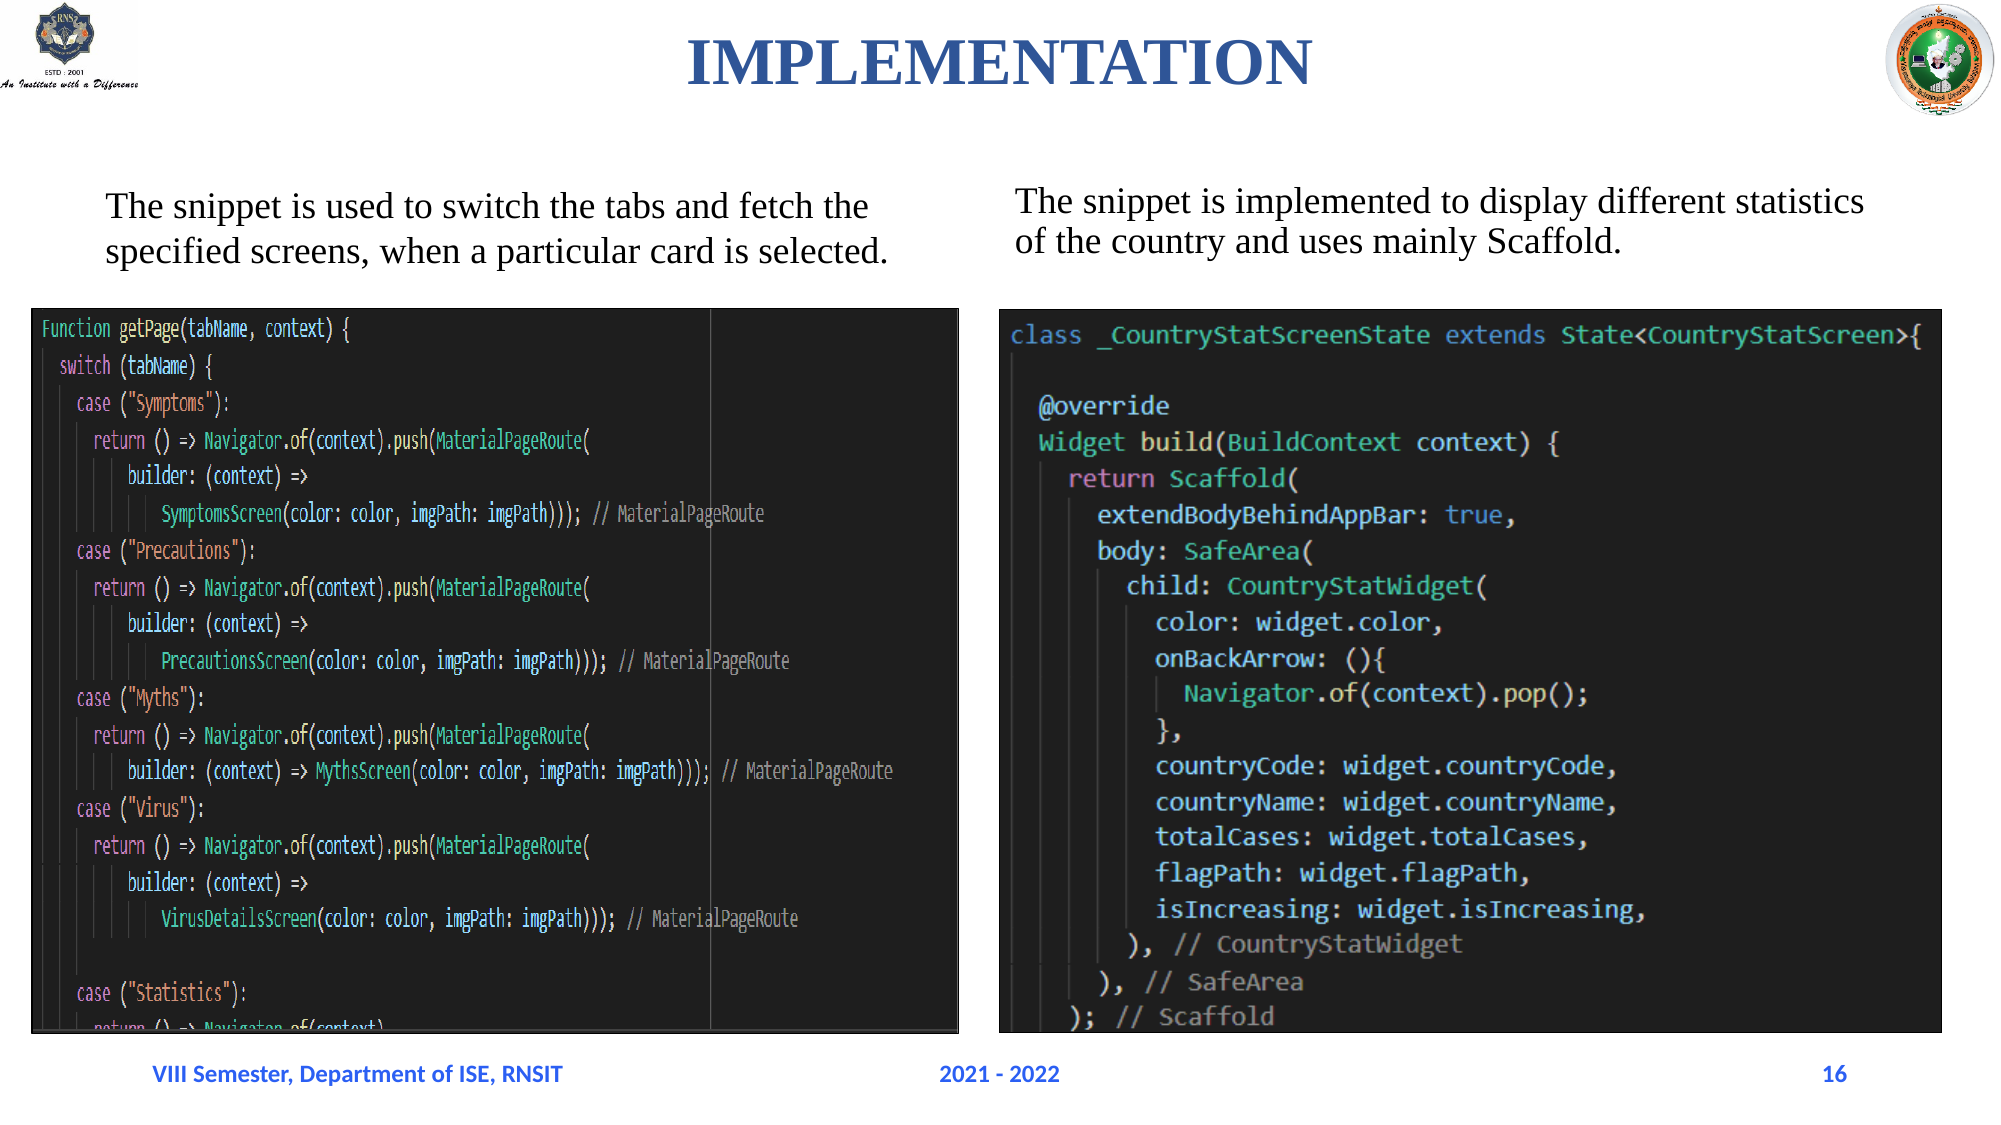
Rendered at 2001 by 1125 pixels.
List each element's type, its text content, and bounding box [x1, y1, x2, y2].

picture [999, 309, 1942, 1033]
slide_number VIII Semester, Department of ISE, RNSIT [137, 1042, 662, 1103]
picture [1882, 2, 1997, 117]
list The snippet is implemented to display different statistics of the country and uses mainly Scaffold. [999, 173, 1886, 309]
footer 2021 - 2022 [662, 1042, 1338, 1103]
picture [32, 309, 958, 1033]
title IMPLEMENTATION [137, 19, 1863, 134]
picture [0, 0, 138, 90]
slide_number 16 [1412, 1042, 1863, 1103]
list The snippet is used to switch the tabs and fetch the specified screens, when a particular card is selected. [90, 173, 977, 1024]
